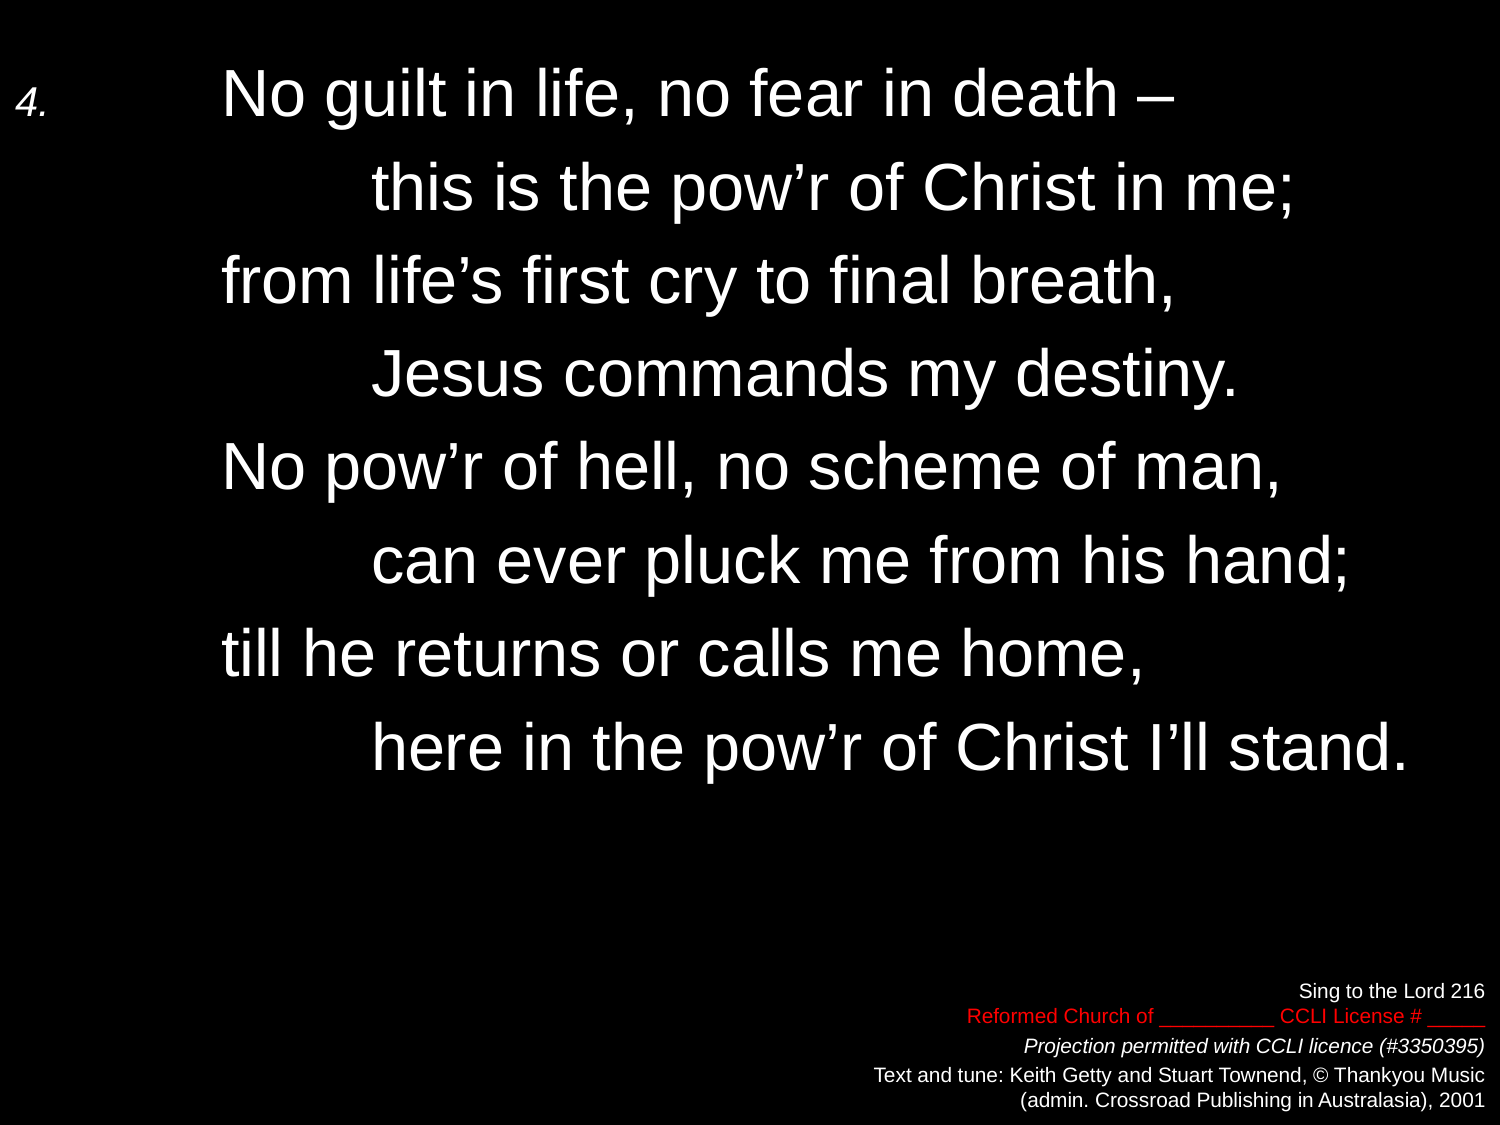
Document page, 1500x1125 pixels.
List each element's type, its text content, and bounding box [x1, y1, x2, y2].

text_box Sing to the Lord 216 Reformed Church of __________ CCLI License # _____ Projection permitted with CCLI licence (#3350395) Text and tune: Keith Getty and Stuart Townend, © Thankyou Music (admin. Crossroad Publishing in Australasia), 2001 [0, 970, 1500, 1119]
list 4. No guilt in life, no fear in death – this is the pow’r of Christ in me; from life’s first cry to final breath, Jesus commands my destiny. No pow’r of hell, no scheme of man, can ever pluck me from his hand; till he returns or calls me home, here in the pow’r of Christ I’ll stand. [0, 42, 1500, 970]
